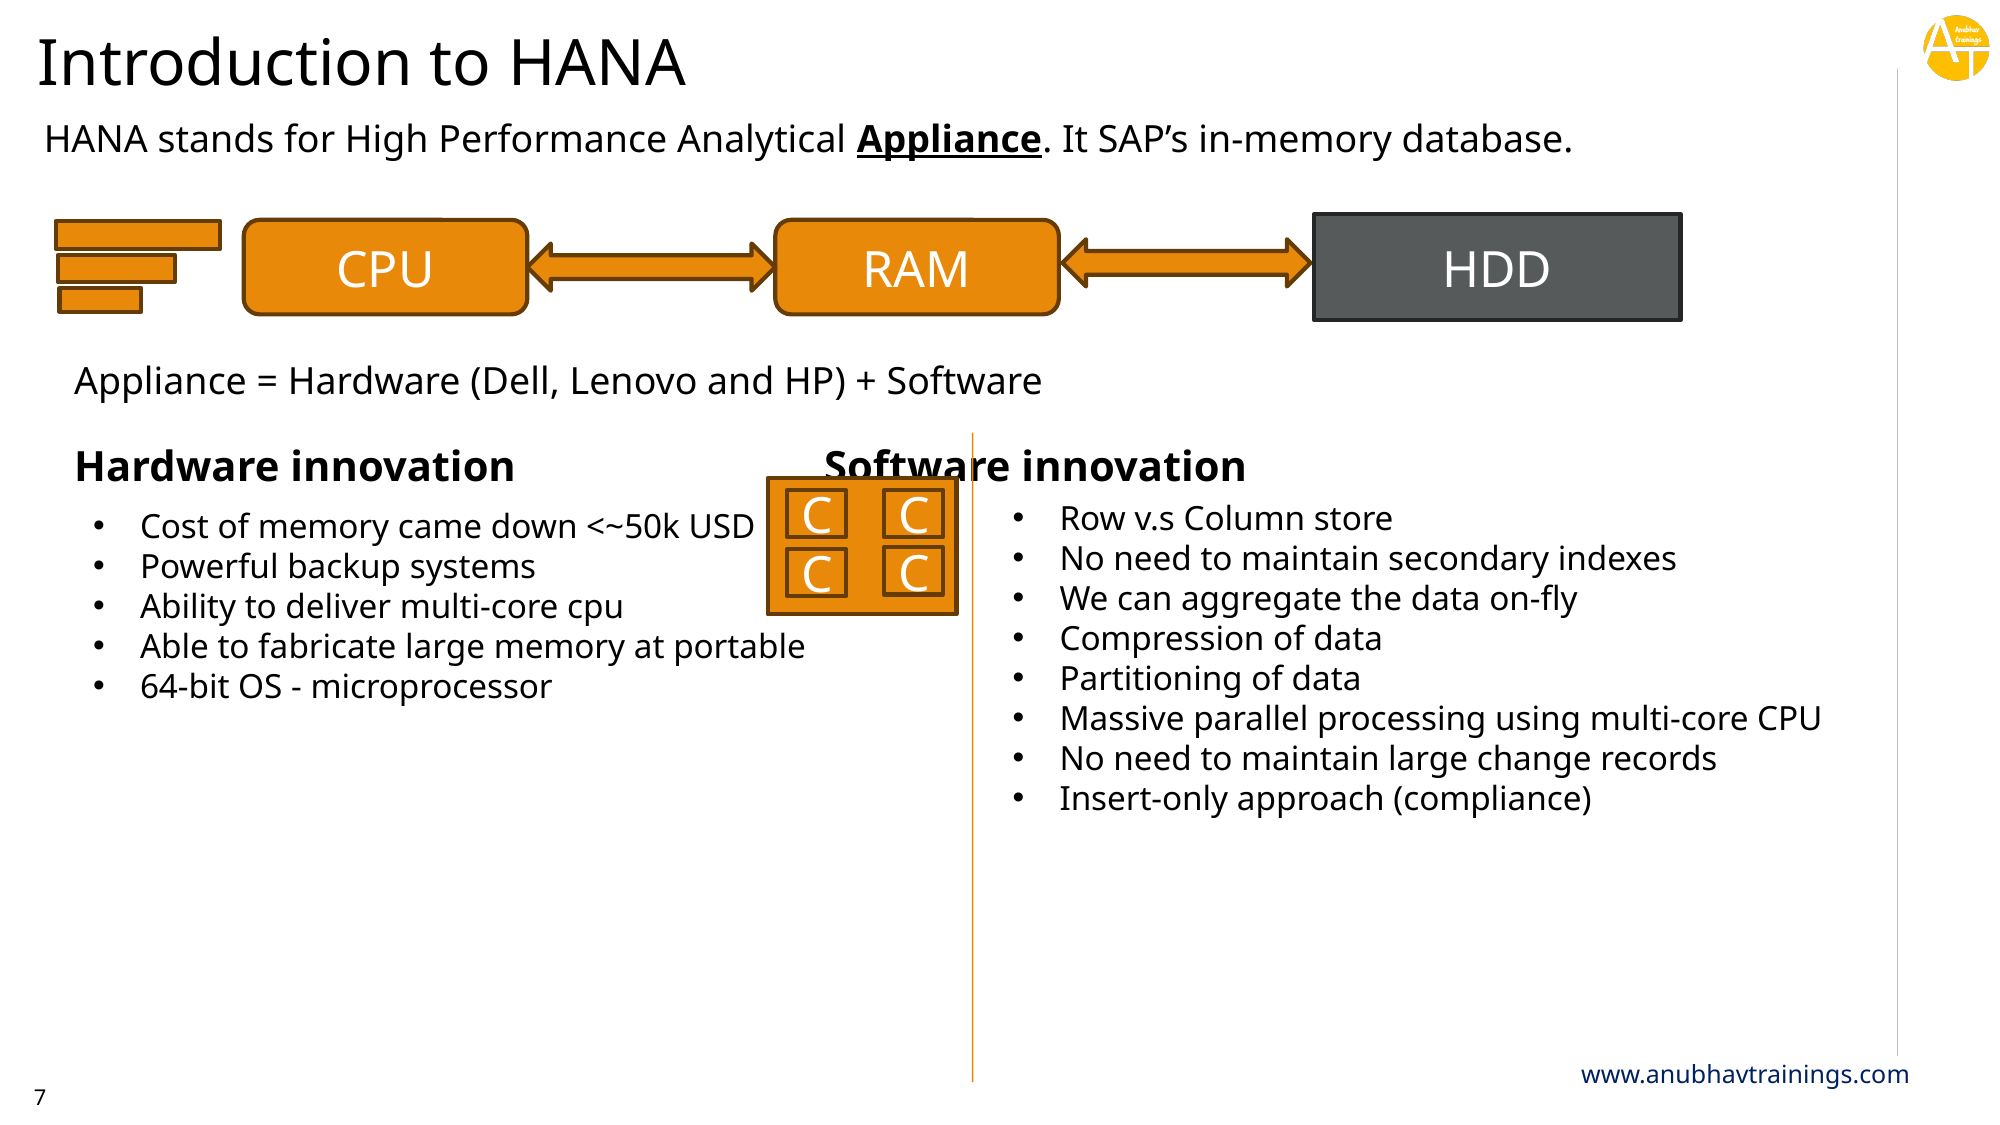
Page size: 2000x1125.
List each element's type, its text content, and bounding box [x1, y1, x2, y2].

text_box Appliance = Hardware (Dell, Lenovo and HP) + Software [59, 349, 1886, 410]
text_box 7 [19, 1075, 56, 1117]
text_box C [882, 545, 945, 597]
text_box Hardware innovation Software innovation [59, 432, 971, 498]
text_box C [785, 488, 848, 539]
text_box CPU [241, 217, 530, 317]
text_box Cost of memory came down <~50k USD Powerful backup systems Ability to deliver multi-core cpu Able to fabricate large memory at portable 64-bit OS - microprocessor [78, 498, 941, 713]
text_box Introduction to HANA [23, 23, 1851, 108]
text_box [57, 286, 143, 314]
text_box Hardware innovation Software innovation [974, 432, 1886, 498]
text_box C [785, 547, 848, 598]
text_box www.anubhavtrainings.com [1566, 1051, 1981, 1097]
picture [1917, 11, 1993, 86]
text_box [525, 241, 778, 293]
text_box RAM [773, 217, 1061, 317]
text_box [1060, 237, 1312, 289]
text_box C [882, 488, 945, 539]
text_box HANA stands for High Performance Analytical Appliance. It SAP’s in-memory database. [29, 107, 1914, 168]
text_box [766, 476, 959, 616]
text_box [56, 253, 177, 284]
text_box [54, 219, 222, 251]
text_box HDD [1312, 212, 1683, 322]
text_box Row v.s Column store No need to maintain secondary indexes We can aggregate the data on-fly Compression of data Partitioning of data Massive parallel processing using multi-core CPU No need to maintain large change records Insert-only approach (compliance) [997, 489, 1861, 824]
